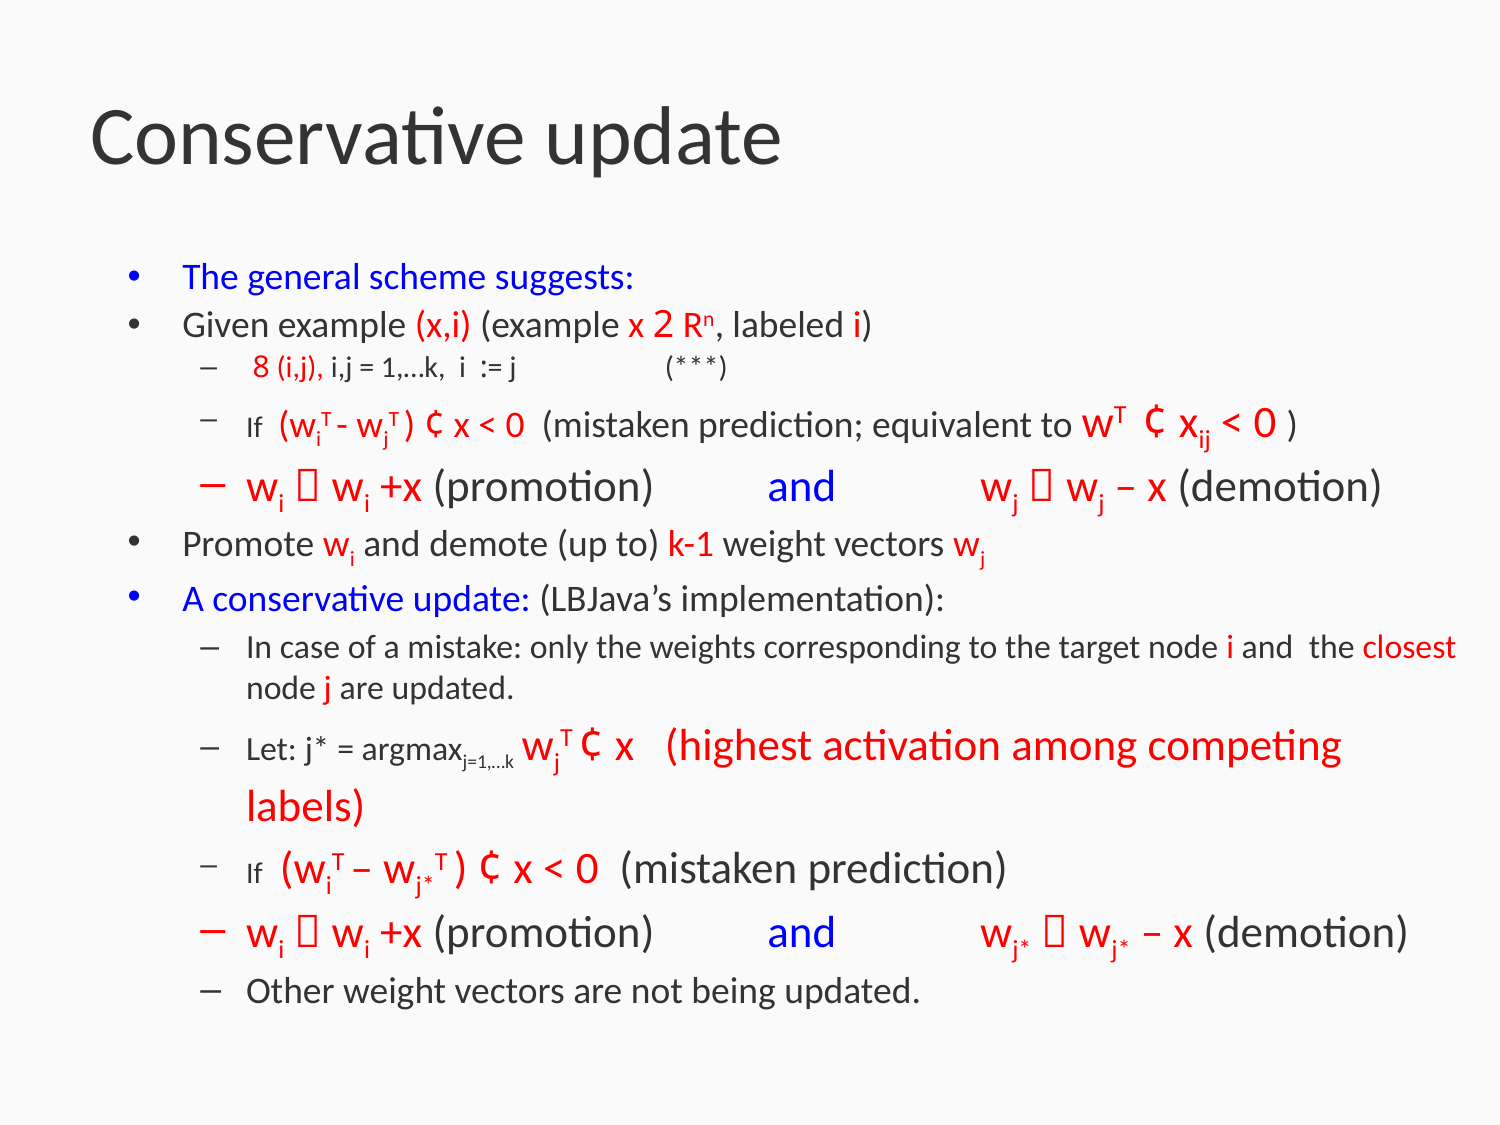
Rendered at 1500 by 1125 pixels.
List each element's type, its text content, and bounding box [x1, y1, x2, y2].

title Conservative update [75, 50, 1425, 213]
list The general scheme suggests: Given example (x,i) (example x 2 Rn, labeled i) 8 (i,j), i,j = 1,…k, i := j (***) If (wiT - wjT ) ¢ x < 0 (mistaken prediction; equivalent to wT ¢ xij < 0 ) wi  wi +x (promotion) and wj  wj – x (demotion) Promote wi and demote (up to) k-1 weight vectors wj A conservative update: (LBJava’s implementation): In case of a mistake: only the weights corresponding to the target node i and the closest node j are updated. Let: j* = argmaxj=1,…k wjT ¢ x (highest activation among competing labels) If (wiT – wj*T ) ¢ x < 0 (mistaken prediction) wi  wi +x (promotion) and wj*  wj* – x (demotion) Other weight vectors are not being updated. [112, 249, 1475, 1025]
